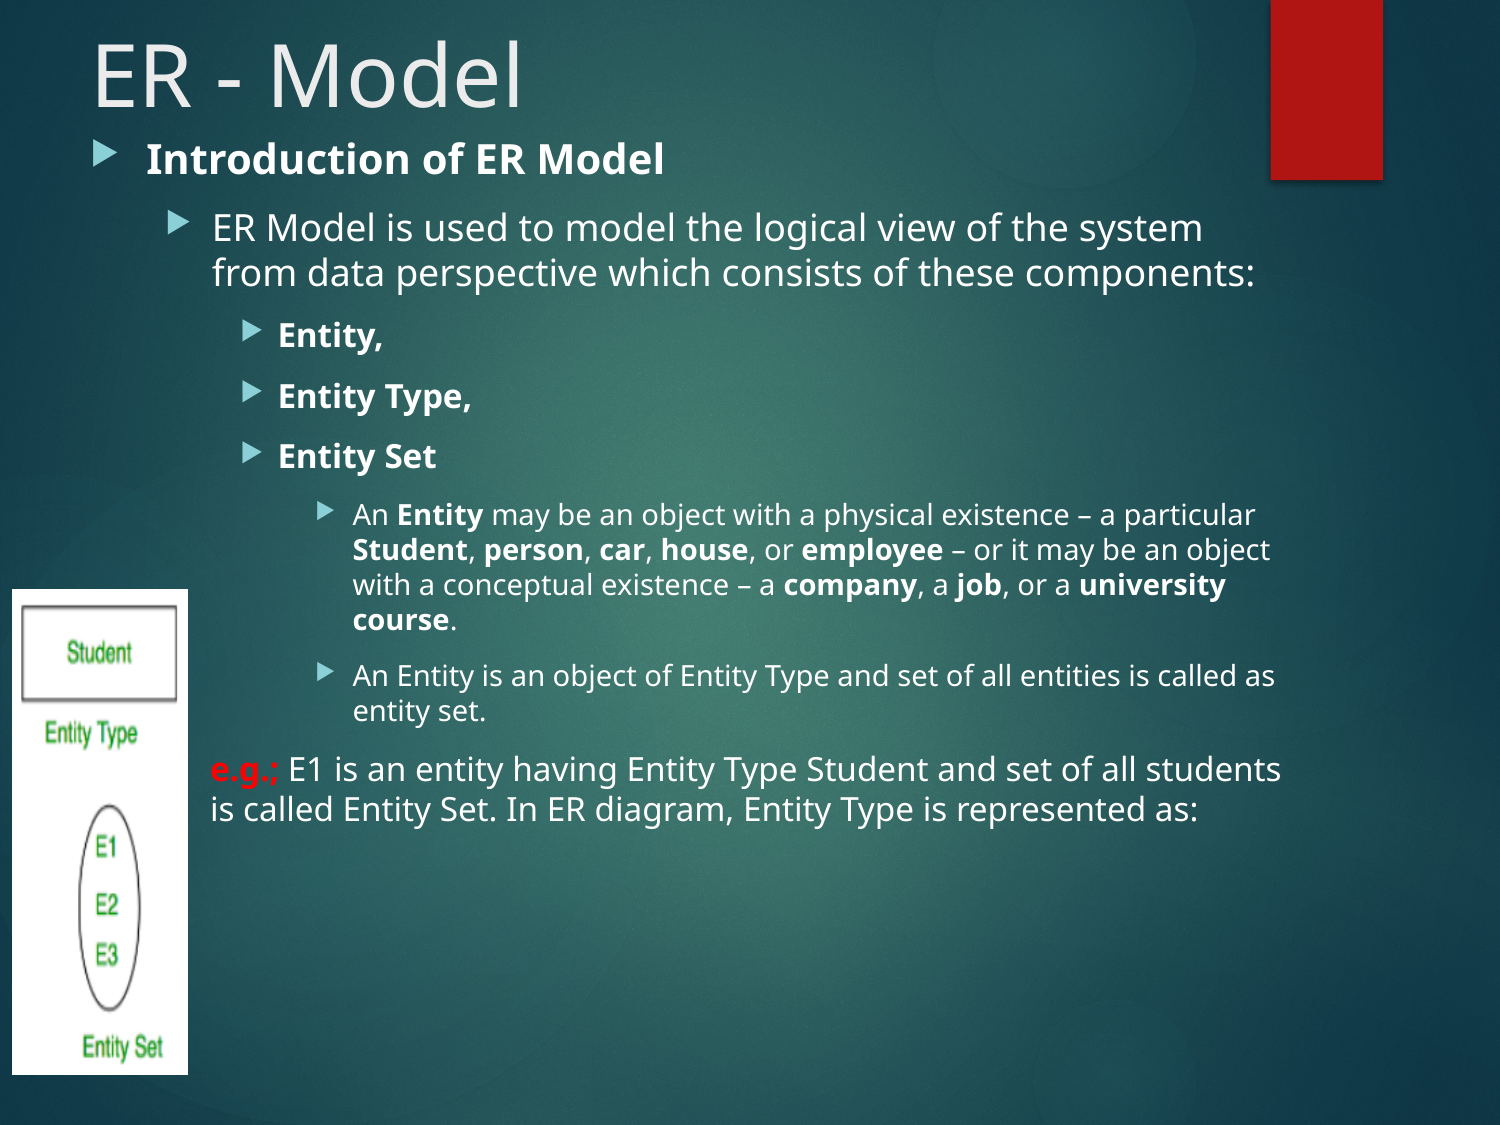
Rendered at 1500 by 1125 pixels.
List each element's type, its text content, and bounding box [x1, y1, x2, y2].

title ER - Model [75, 12, 1300, 125]
list Introduction of ER Model ER Model is used to model the logical view of the system from data perspective which consists of these components: Entity, Entity Type, Entity Set An Entity may be an object with a physical existence – a particular Student, person, car, house, or employee – or it may be an object with a conceptual existence – a company, a job, or a university course. An Entity is an object of Entity Type and set of all entities is called as entity set. e.g.; E1 is an entity having Entity Type Student and set of all students is called Entity Set. In ER diagram, Entity Type is represented as: [75, 125, 1300, 1075]
picture [12, 588, 188, 1076]
